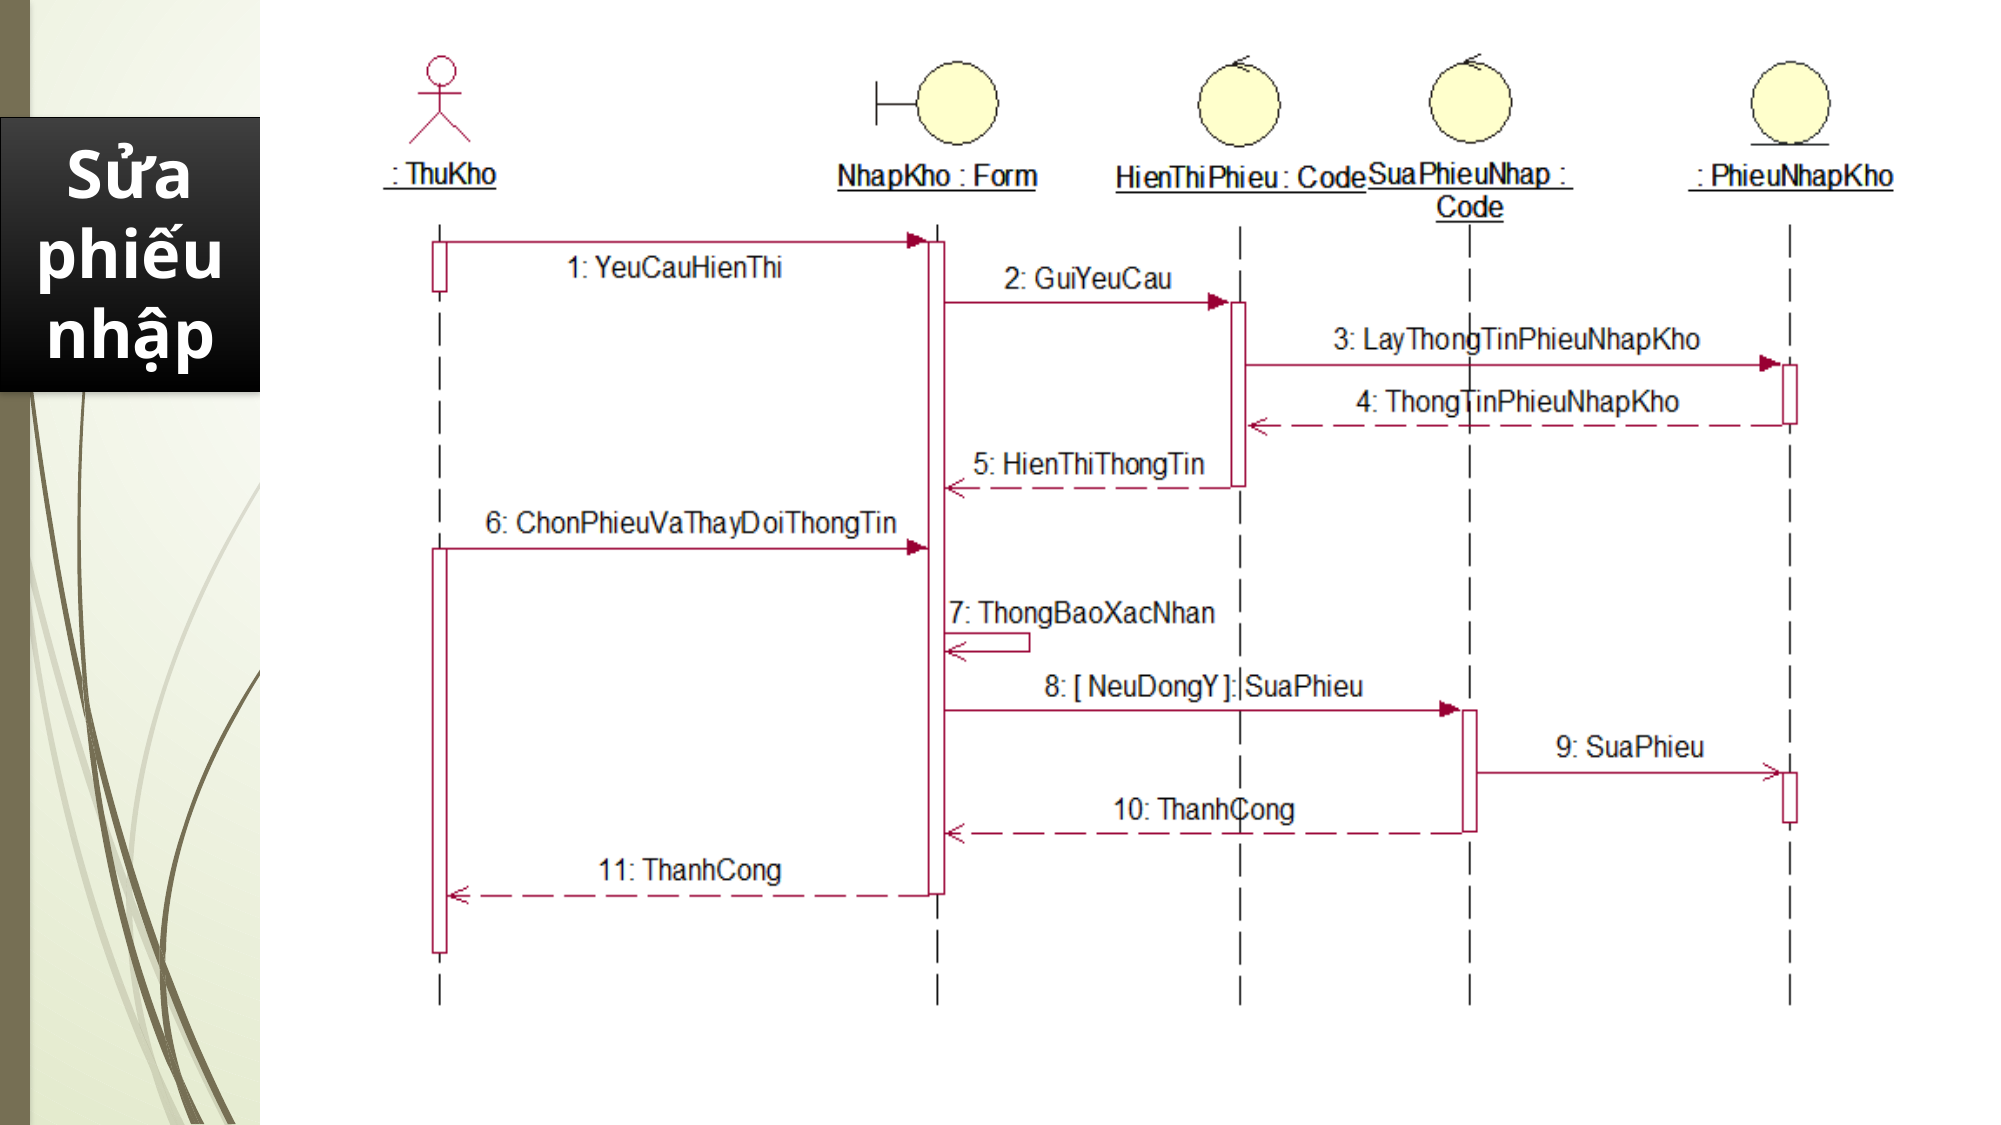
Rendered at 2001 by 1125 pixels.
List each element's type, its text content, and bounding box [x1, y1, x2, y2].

text_box Sửa phiếu nhập [0, 117, 255, 392]
picture [260, 0, 2000, 1125]
